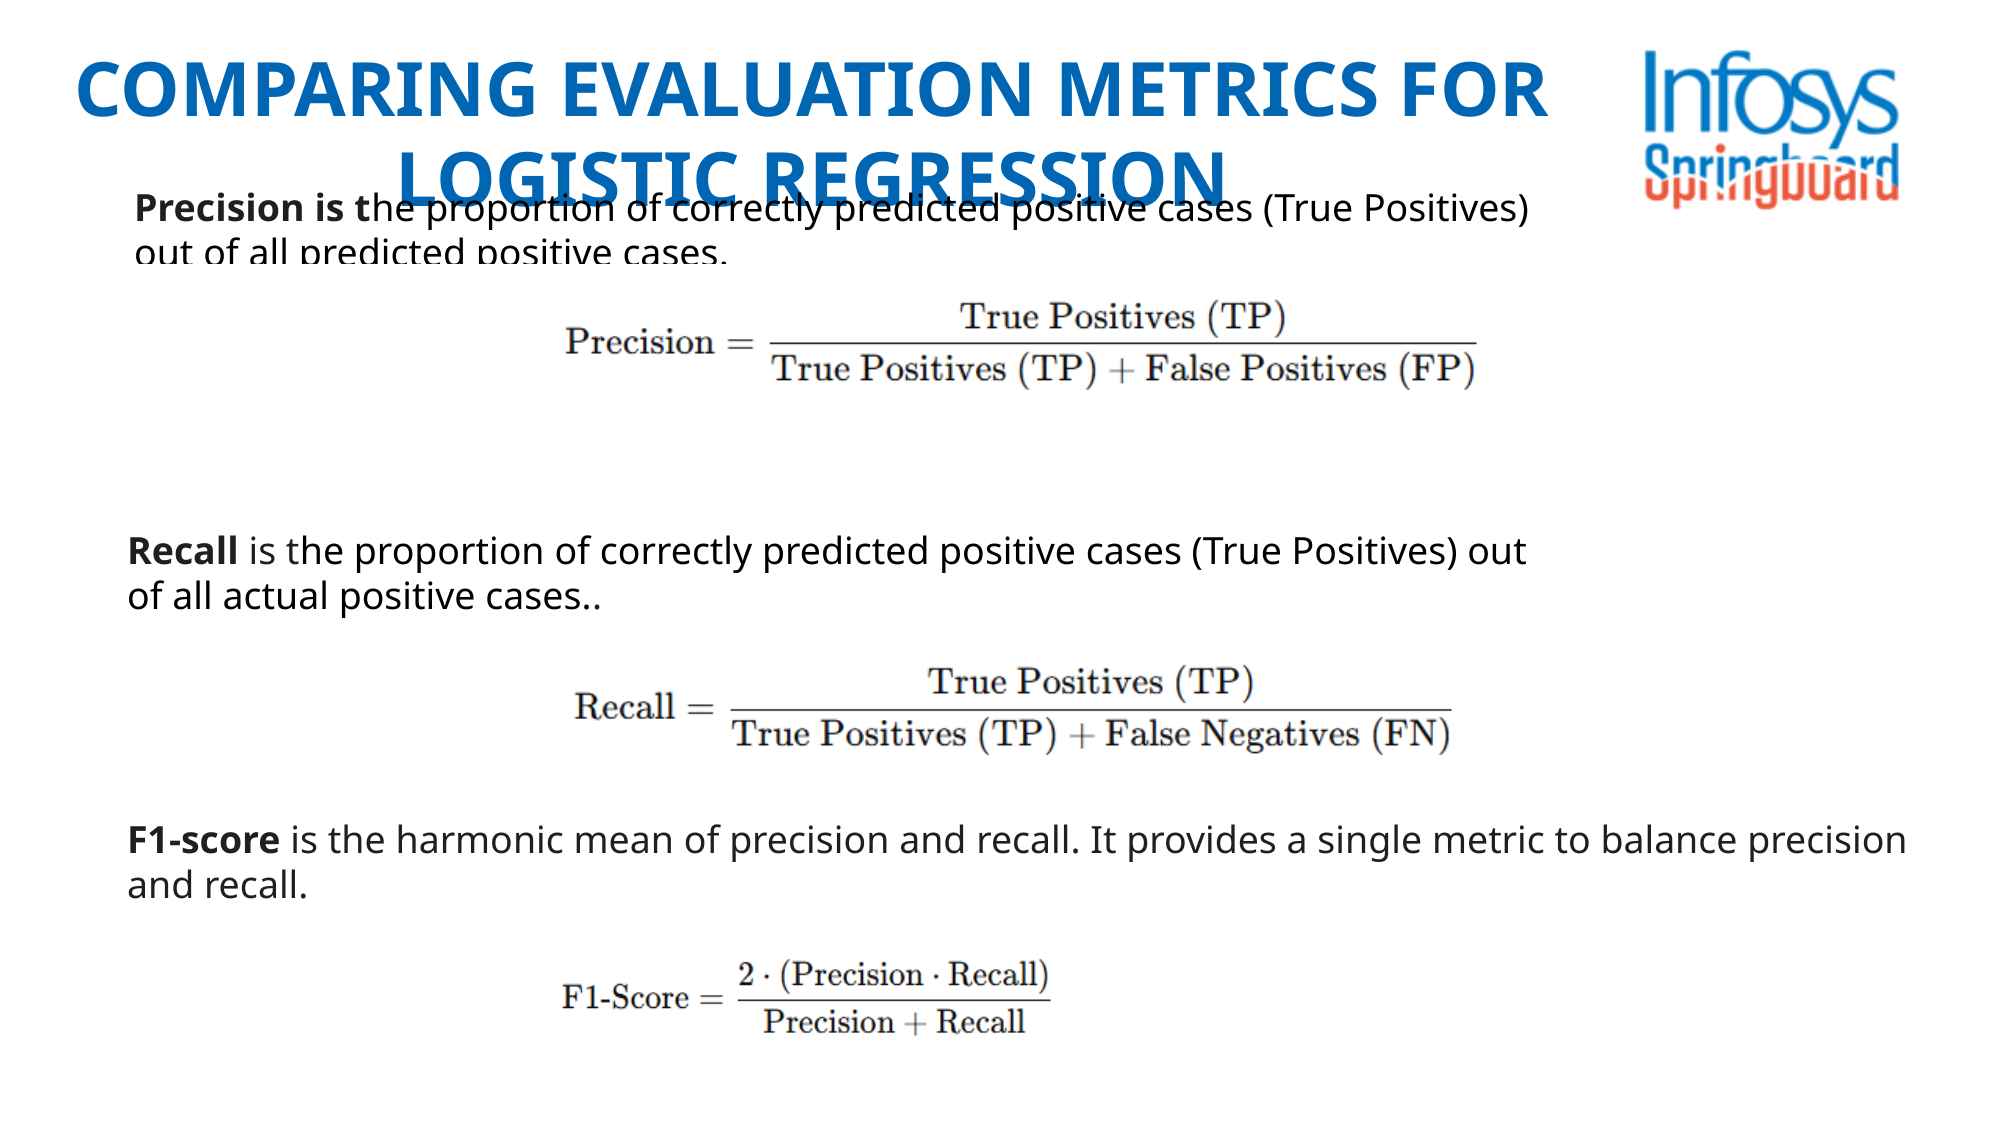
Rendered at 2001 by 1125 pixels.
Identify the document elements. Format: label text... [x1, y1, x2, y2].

picture [79, 264, 1677, 420]
text_box COMPARING EVALUATION METRICS FOR LOGISTIC REGRESSION [0, 34, 1560, 229]
text_box F1-score is the harmonic mean of precision and recall. It provides a single metric to balance precision and recall. [112, 808, 1946, 914]
picture [1560, 8, 1988, 249]
picture [38, 922, 1055, 1079]
text_box Precision is the proportion of correctly predicted positive cases (True Positives) out of all predicted positive cases. [119, 177, 1582, 264]
picture [79, 637, 1566, 782]
text_box Recall is the proportion of correctly predicted positive cases (True Positives) out of all actual positive cases.. [112, 519, 1561, 625]
